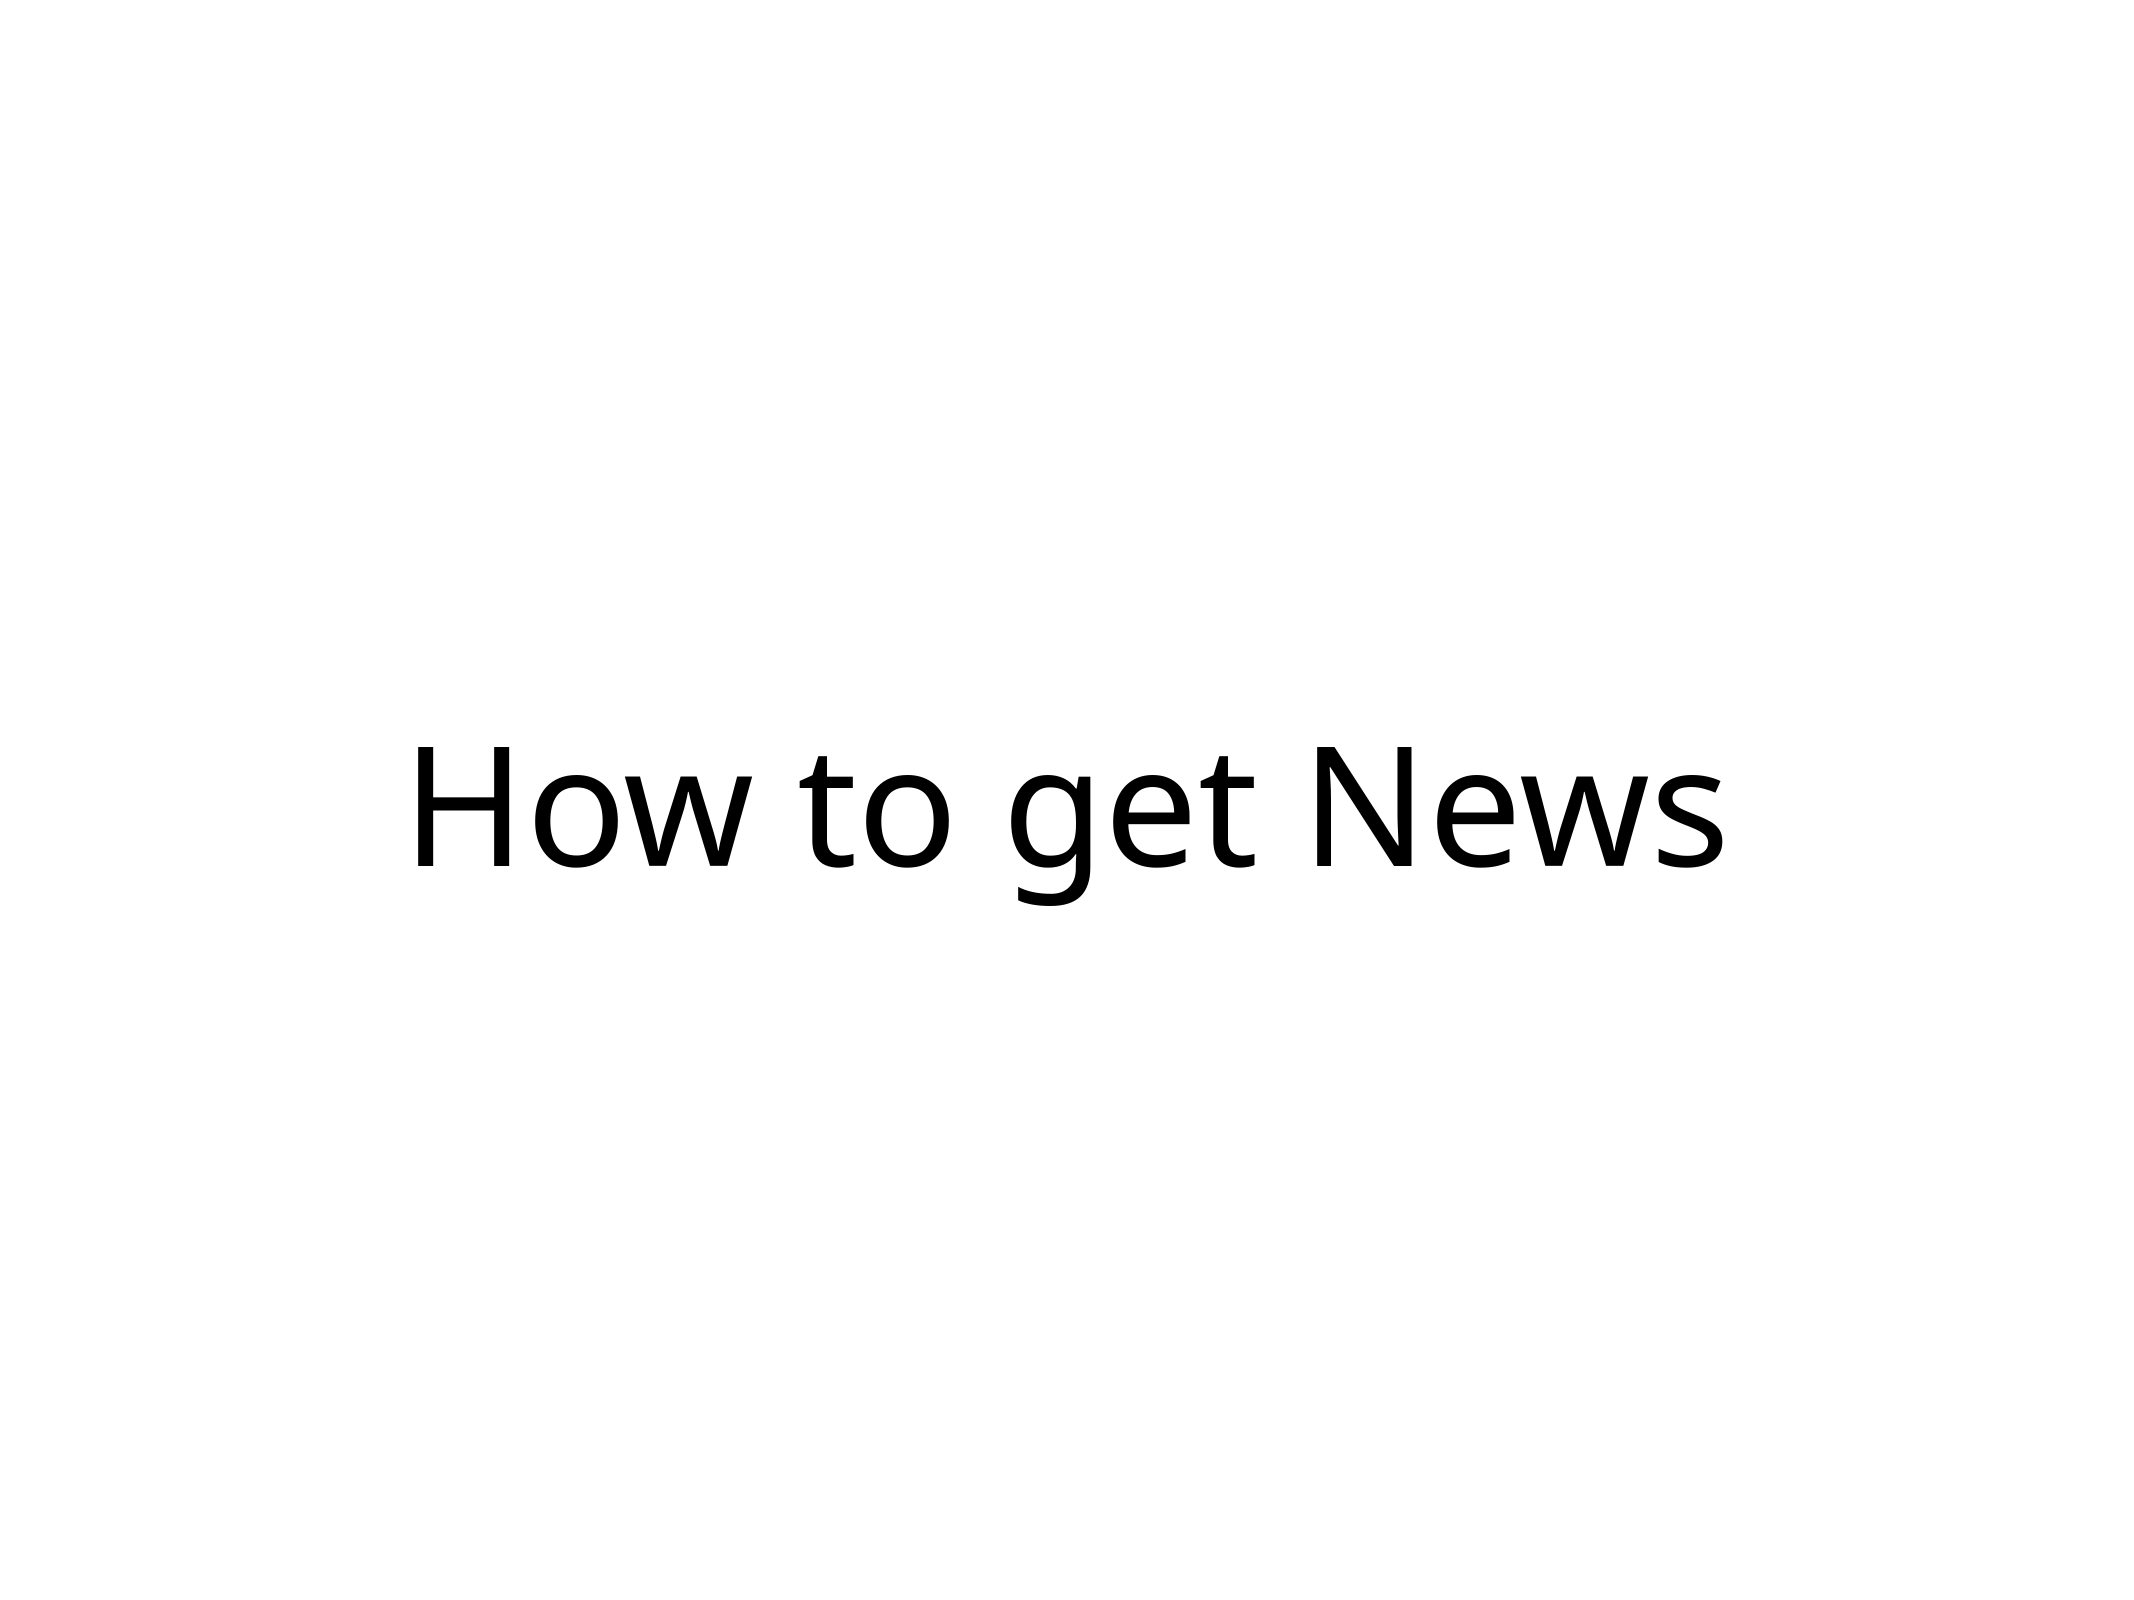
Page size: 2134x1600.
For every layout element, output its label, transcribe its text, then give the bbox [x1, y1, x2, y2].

title How to get News [207, 528, 1926, 1072]
